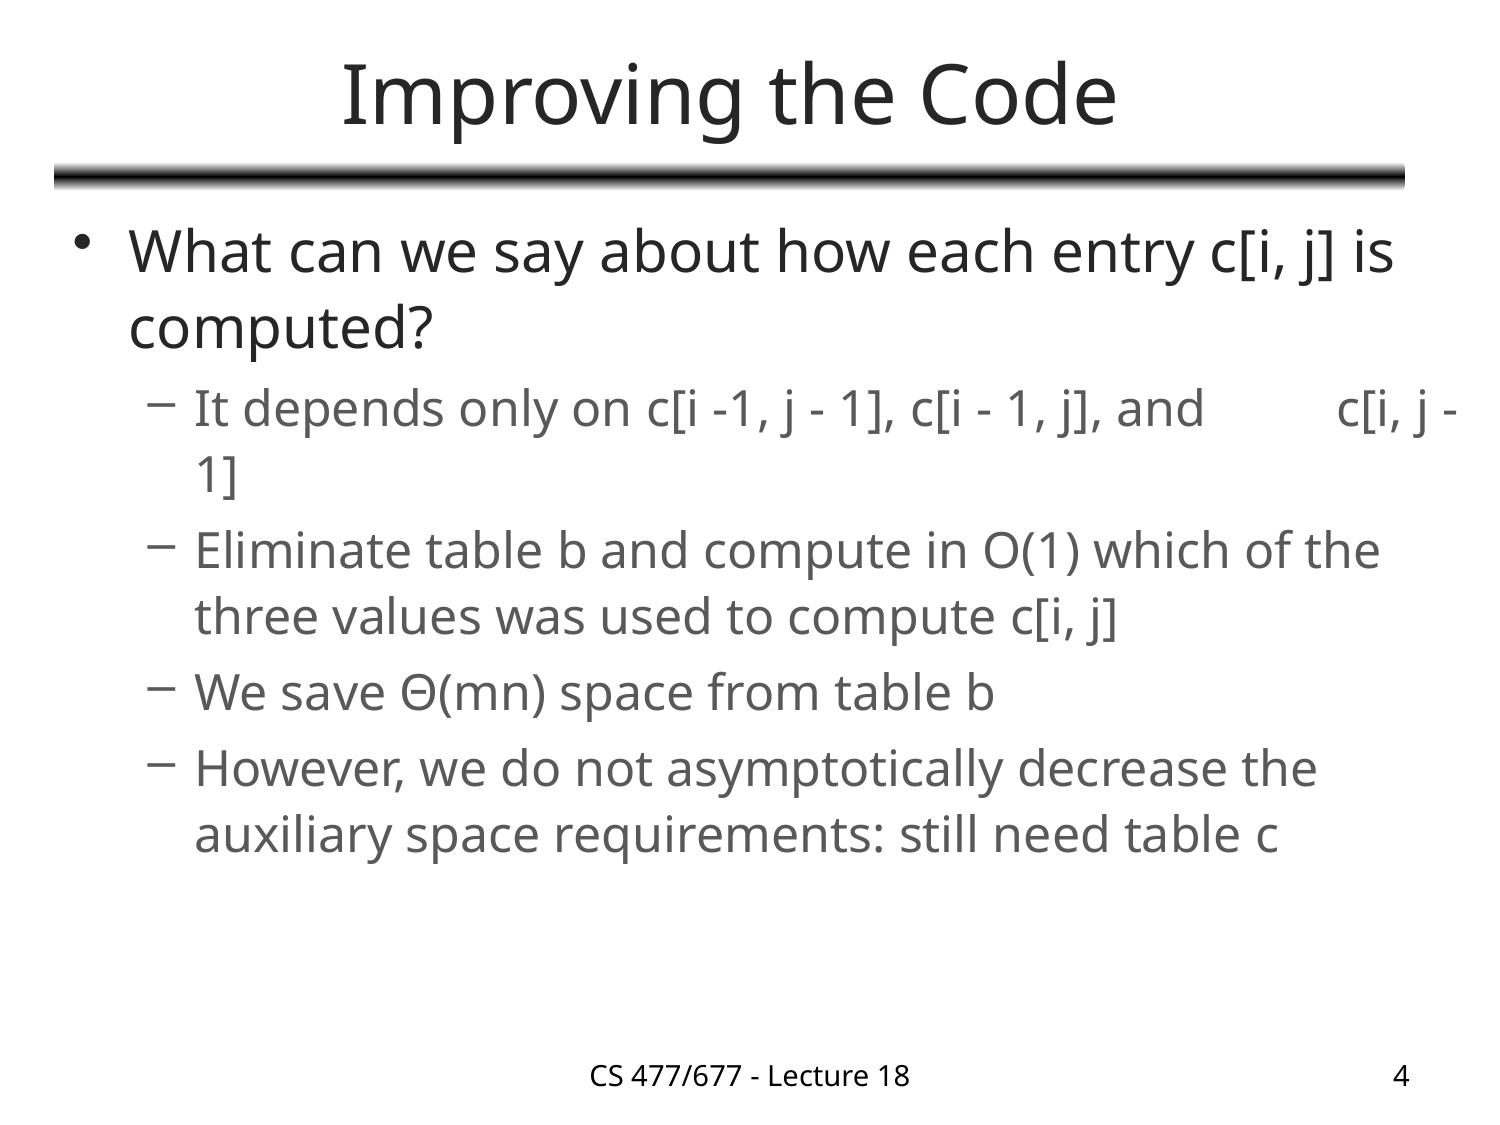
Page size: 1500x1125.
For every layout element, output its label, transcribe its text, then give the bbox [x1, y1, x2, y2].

slide_number 4 [1074, 1049, 1426, 1103]
title Improving the Code [55, 16, 1407, 166]
list What can we say about how each entry c[i, j] is computed? It depends only on c[i -1, j - 1], c[i - 1, j], and c[i, j - 1] Eliminate table b and compute in O(1) which of the three values was used to compute c[i, j] We save Θ(mn) space from table b However, we do not asymptotically decrease the auxiliary space requirements: still need table c [57, 198, 1478, 1081]
footer CS 477/677 - Lecture 18 [512, 1081, 988, 1103]
